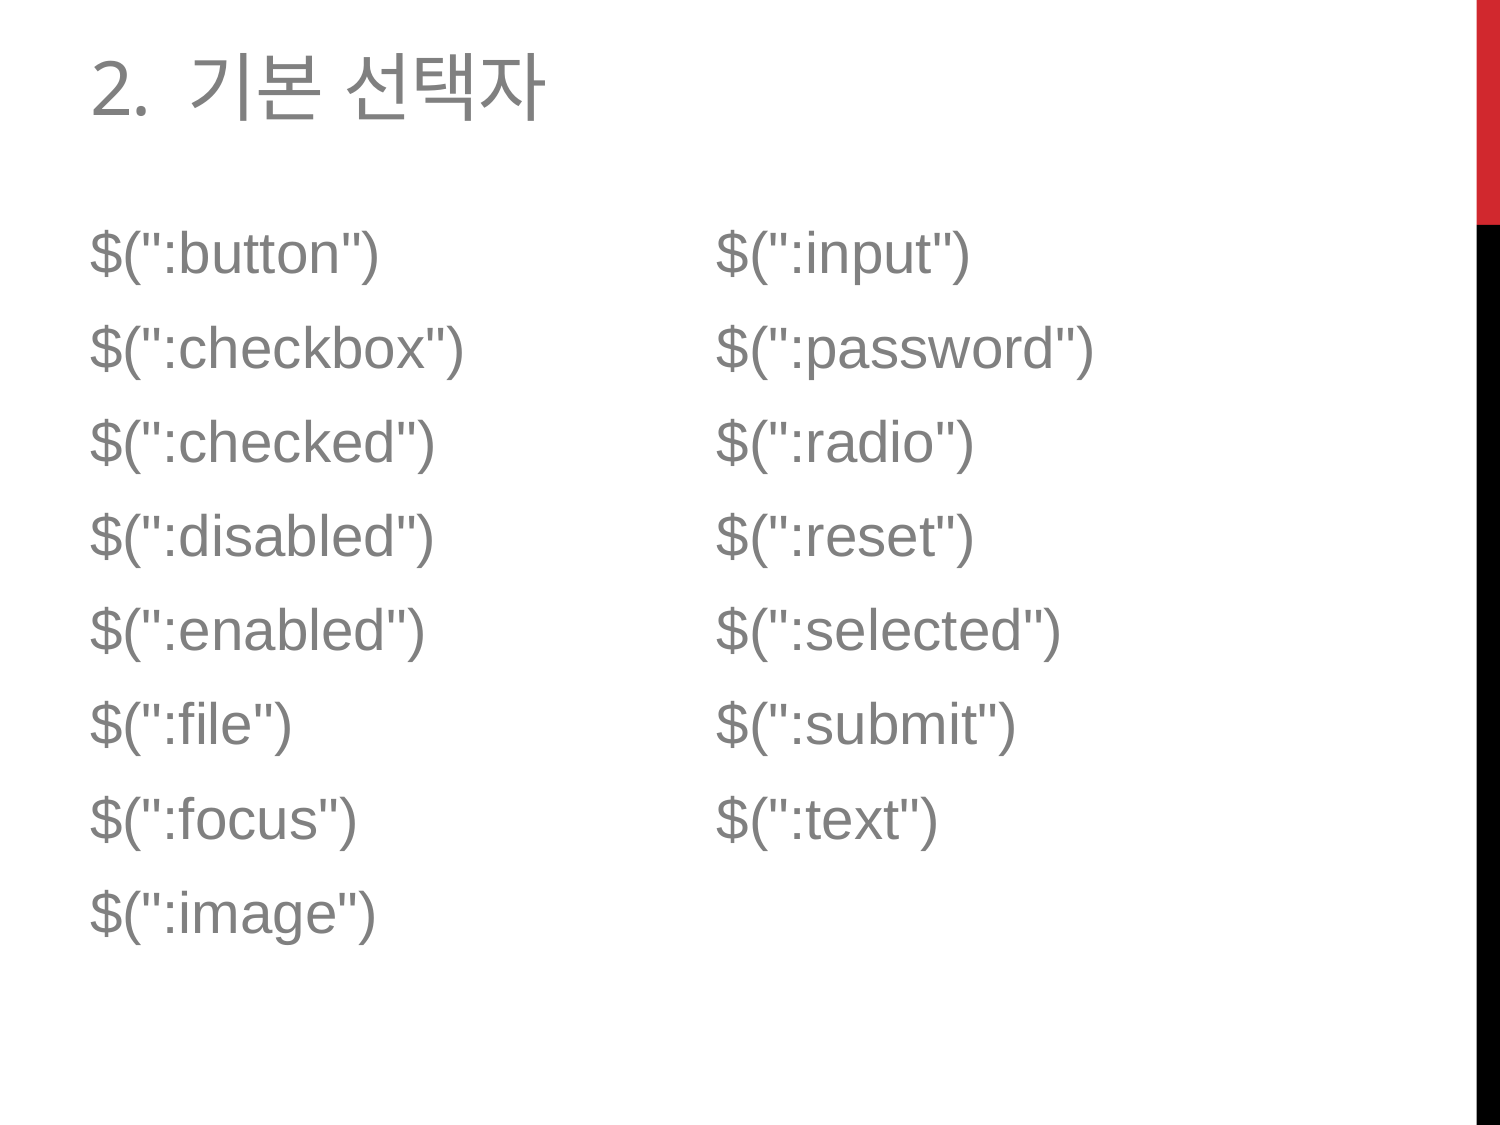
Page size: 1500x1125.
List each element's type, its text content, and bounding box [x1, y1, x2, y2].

text_box $(":input") $(":password") $(":radio") $(":reset") $(":selected") $(":submit") $(":text") [701, 208, 1327, 894]
list $(":button") $(":checkbox") $(":checked") $(":disabled") $(":enabled") $(":file") $(":focus") $(":image") [75, 208, 701, 894]
title 2. 기본 선택자 [75, 0, 1025, 138]
